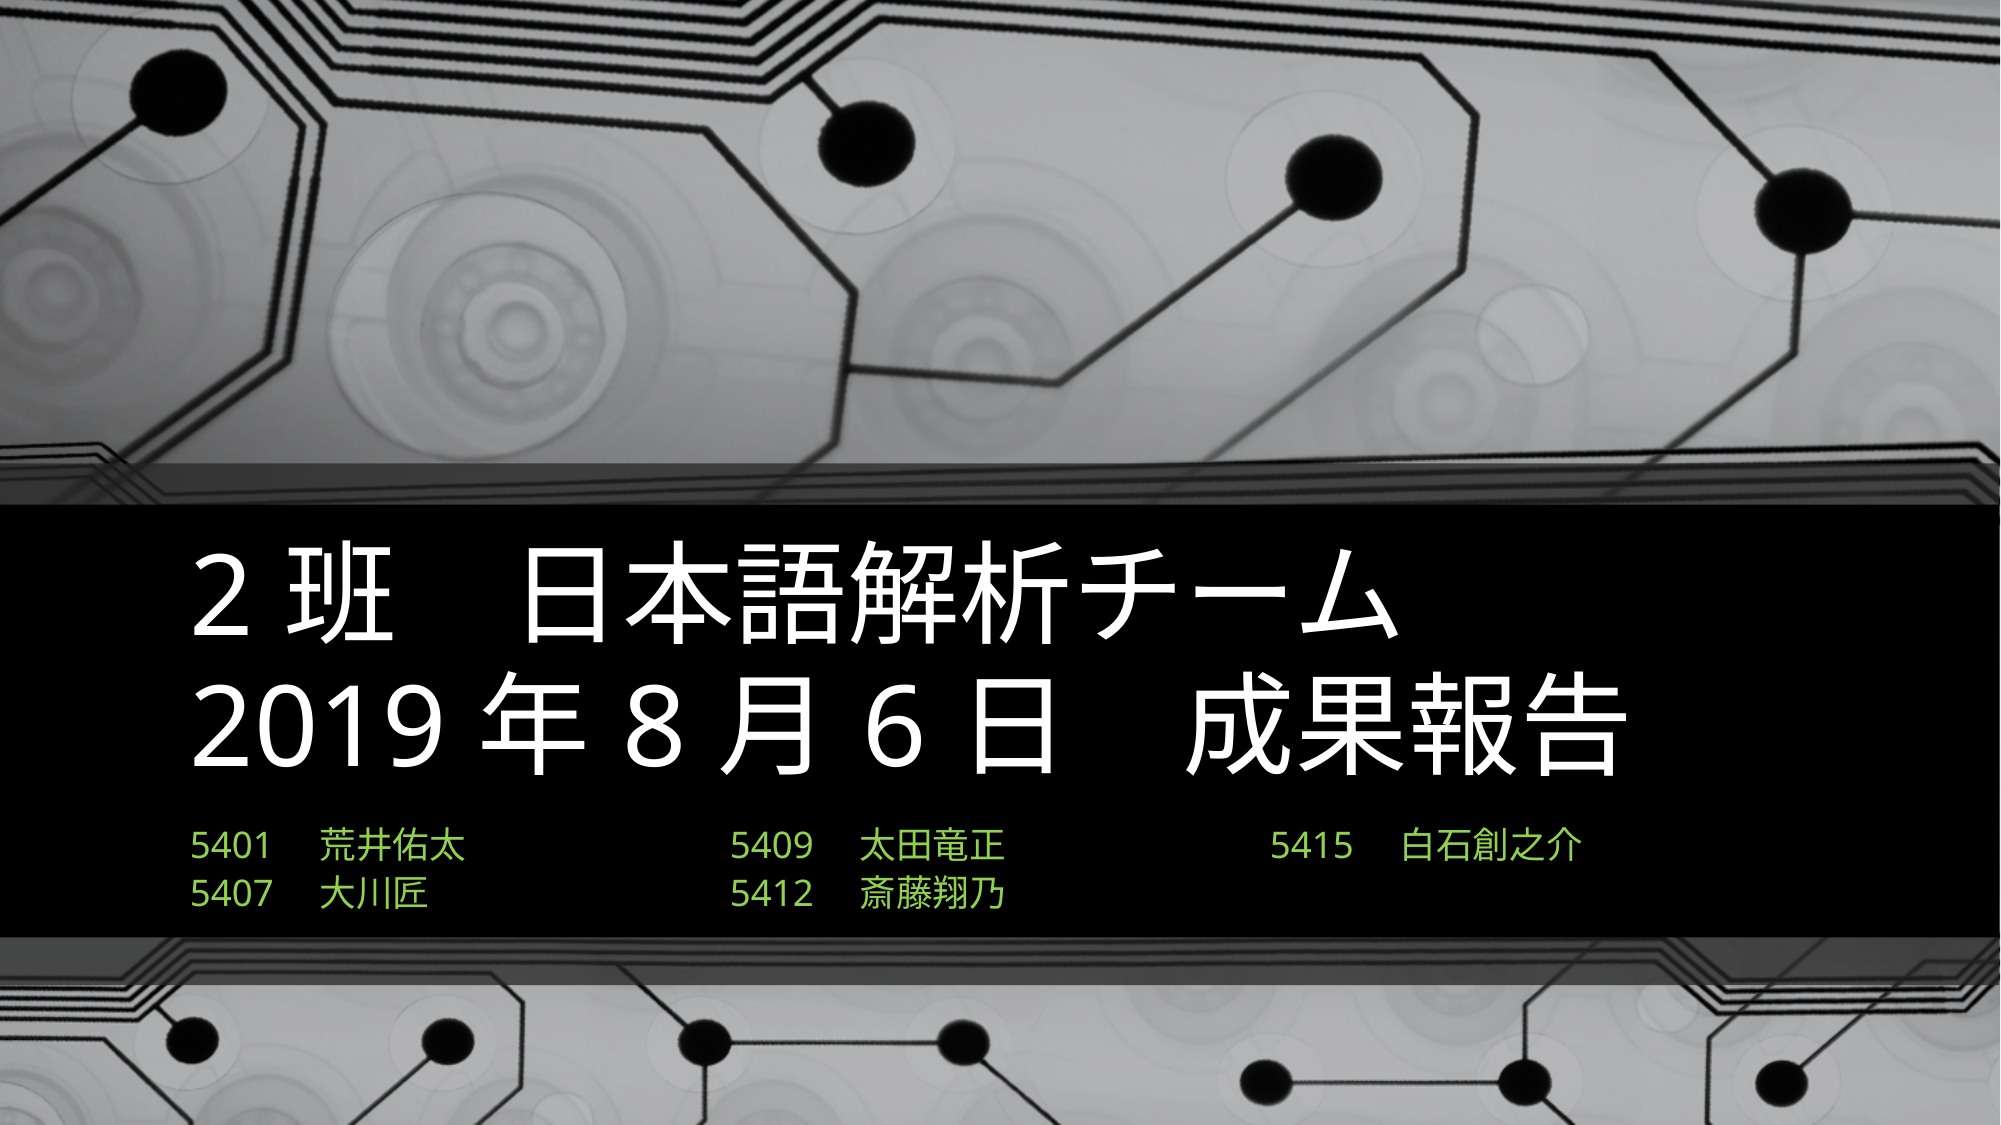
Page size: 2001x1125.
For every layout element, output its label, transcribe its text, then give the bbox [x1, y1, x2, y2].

subtitle 5401 荒井佑太 5407 大川匠 5409 太田竜正 5412 斎藤翔乃 5415 白石創之介 [174, 812, 1825, 925]
picture [0, 0, 2001, 1125]
title 2班 日本語解析チーム 2019年8月6日 成果報告 [174, 519, 1825, 800]
